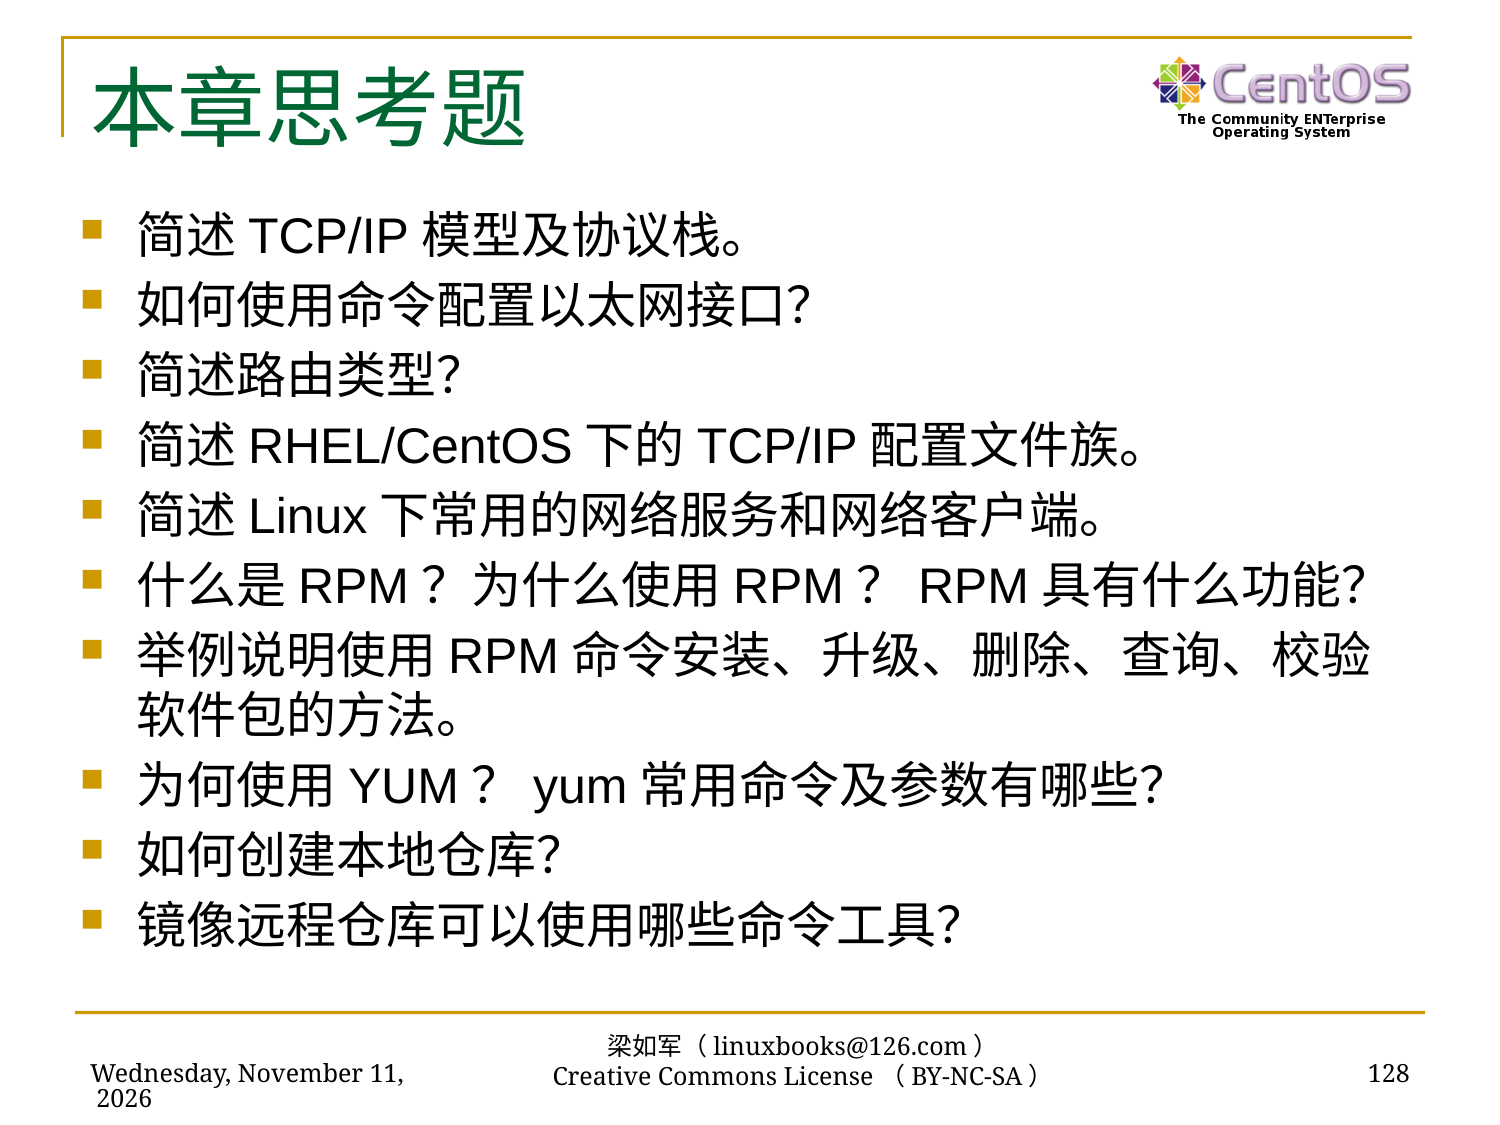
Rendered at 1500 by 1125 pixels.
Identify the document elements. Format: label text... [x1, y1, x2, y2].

list 简述TCP/IP模型及协议栈。 如何使用命令配置以太网接口？ 简述路由类型？ 简述RHEL/CentOS下的TCP/IP配置文件族。 简述Linux下常用的网络服务和网络客户端。 什么是RPM？为什么使用RPM？RPM具有什么功能？ 举例说明使用RPM命令安装、升级、删除、查询、校验软件包的方法。 为何使用YUM？yum常用命令及参数有哪些？ 如何创建本地仓库？ 镜像远程仓库可以使用哪些命令工具？ [64, 196, 1426, 1006]
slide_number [74, 1023, 426, 1100]
footer 梁如军（linuxbooks@126.com） Creative Commons License（BY-NC-SA） [359, 1022, 1247, 1099]
title 本章思考题 [74, 45, 1426, 196]
slide_number 128 [1074, 1023, 1426, 1100]
